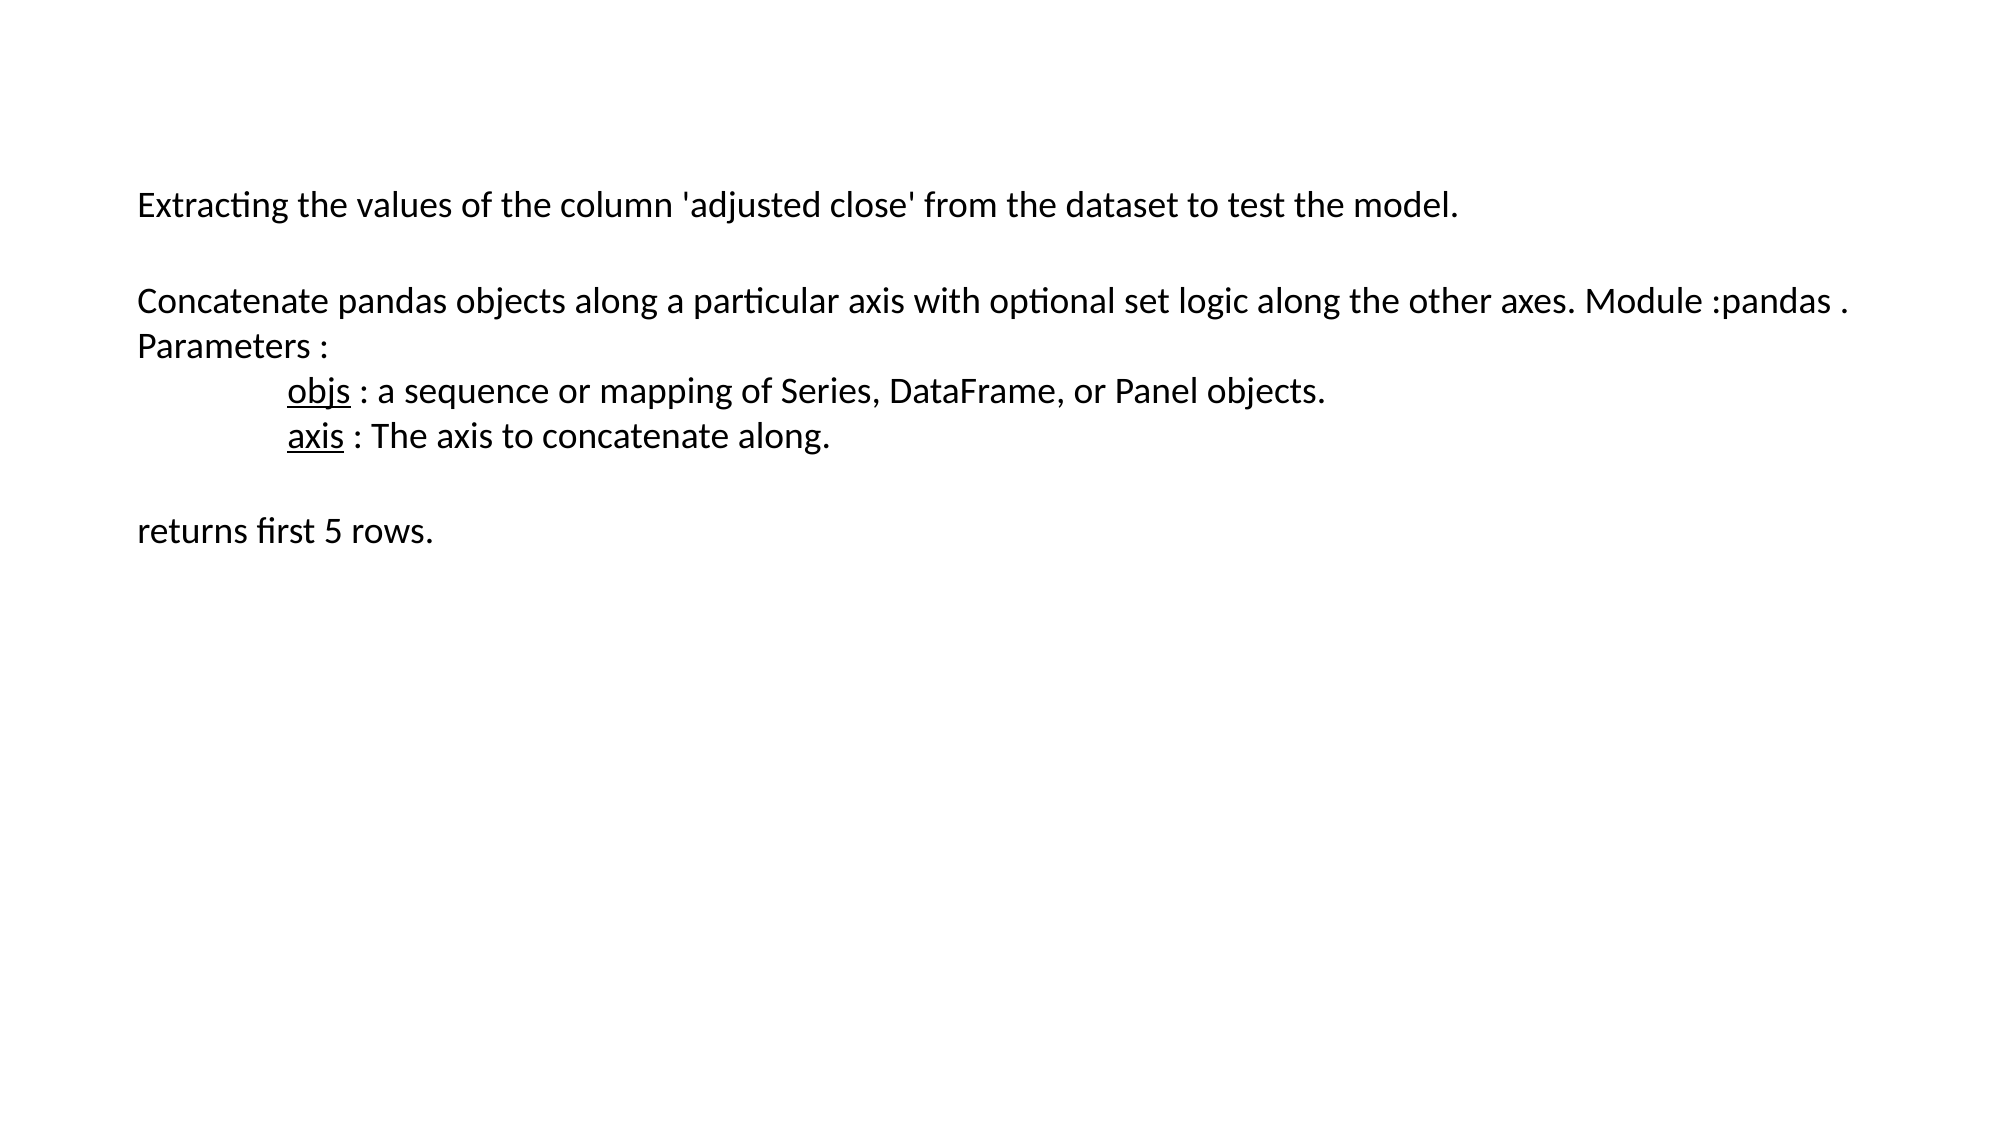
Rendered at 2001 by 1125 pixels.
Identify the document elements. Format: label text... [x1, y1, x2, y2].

text_box testset = dataset_test.iloc[:,4:5].values Extracting the values of the column 'adjusted close' from the dataset to test the model. dataset_total = pd.concat((dataset_train['Open'],dataset_test['Open']),axis = 0) Concatenate pandas objects along a particular axis with optional set logic along the other axes. Module :pandas . Parameters : objs : a sequence or mapping of Series, DataFrame, or Panel objects. axis : The axis to concatenate along. dataset_total.head() returns first 5 rows. [137, 80, 1863, 1014]
